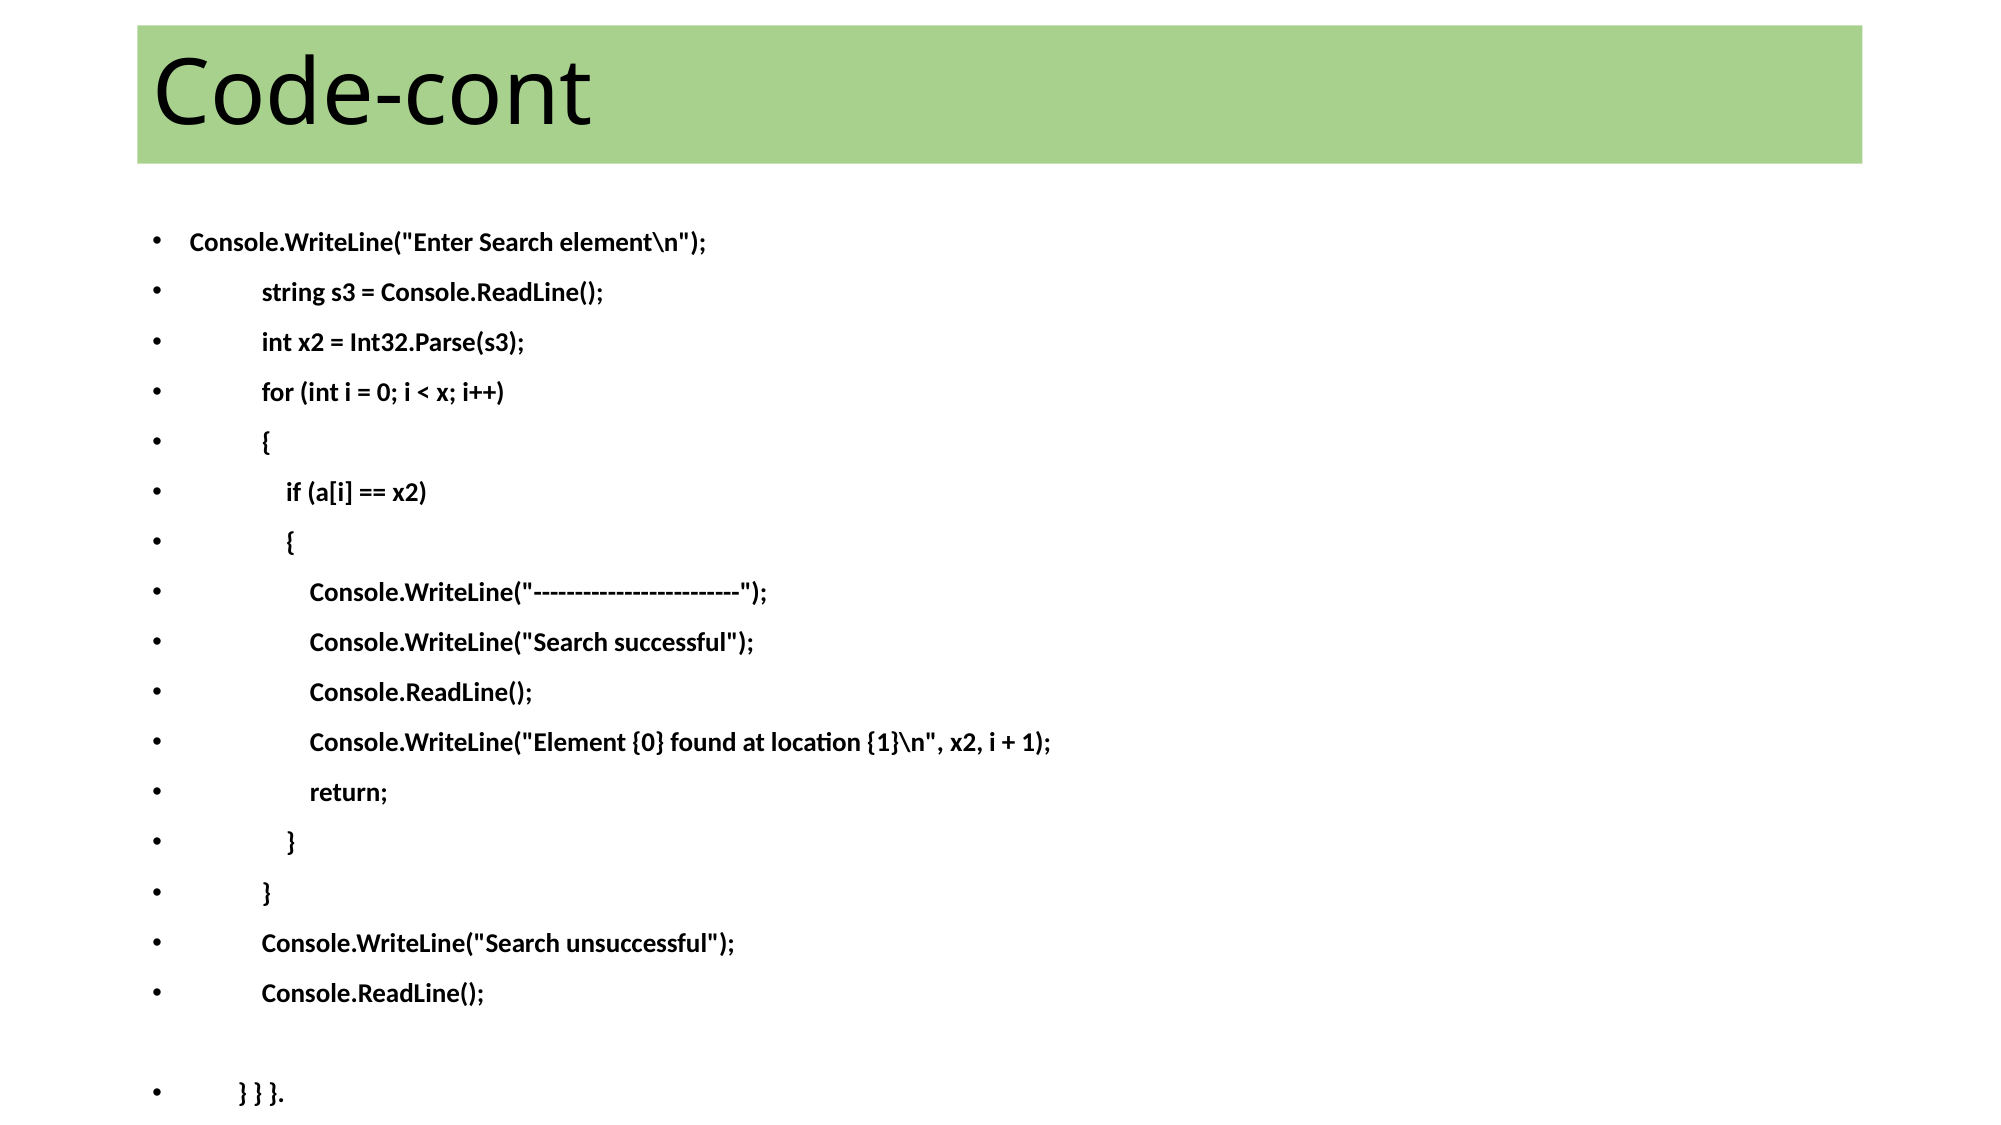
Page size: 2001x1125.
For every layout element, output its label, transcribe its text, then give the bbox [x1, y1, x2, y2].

list Console.WriteLine("Enter Search element\n"); string s3 = Console.ReadLine(); int x2 = Int32.Parse(s3); for (int i = 0; i < x; i++) { if (a[i] == x2) { Console.WriteLine("-------------------------"); Console.WriteLine("Search successful"); Console.ReadLine(); Console.WriteLine("Element {0} found at location {1}\n", x2, i + 1); return; } } Console.WriteLine("Search unsuccessful"); Console.ReadLine(); } } }. [137, 220, 1863, 1101]
title Code-cont [137, 25, 1863, 164]
